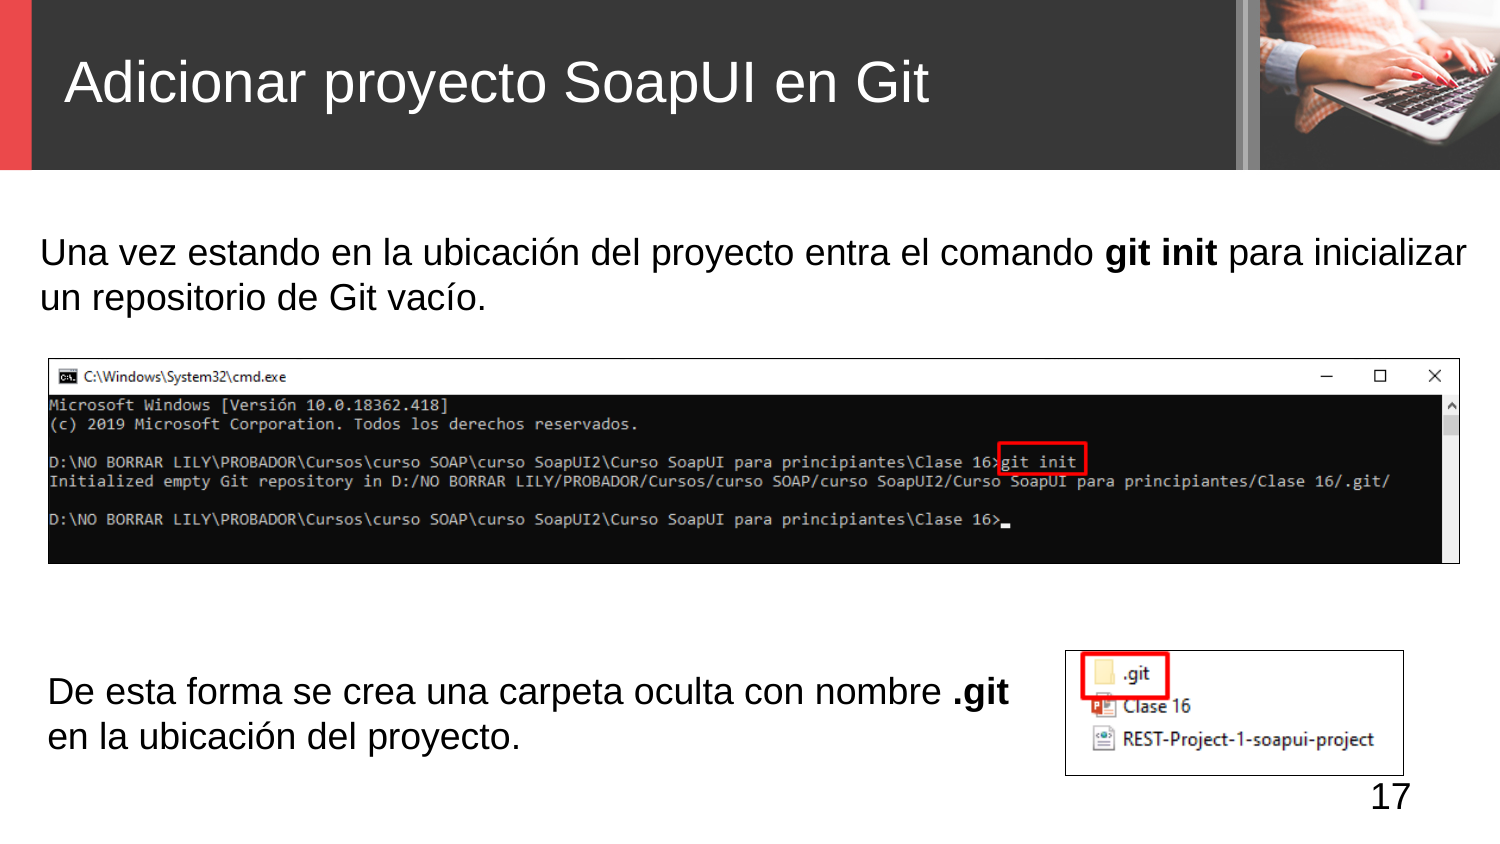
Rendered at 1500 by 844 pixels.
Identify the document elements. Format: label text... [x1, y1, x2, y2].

text_box Una vez estando en la ubicación del proyecto entra el comando git init para inicializar un repositorio de Git vacío. [25, 220, 1500, 326]
list Adicionar proyecto SoapUI en Git [49, 32, 1231, 127]
text_box 17 [1355, 764, 1500, 825]
text_box De esta forma se crea una carpeta oculta con nombre .git en la ubicación del proyecto. [32, 659, 1040, 765]
picture [0, 0, 1500, 844]
